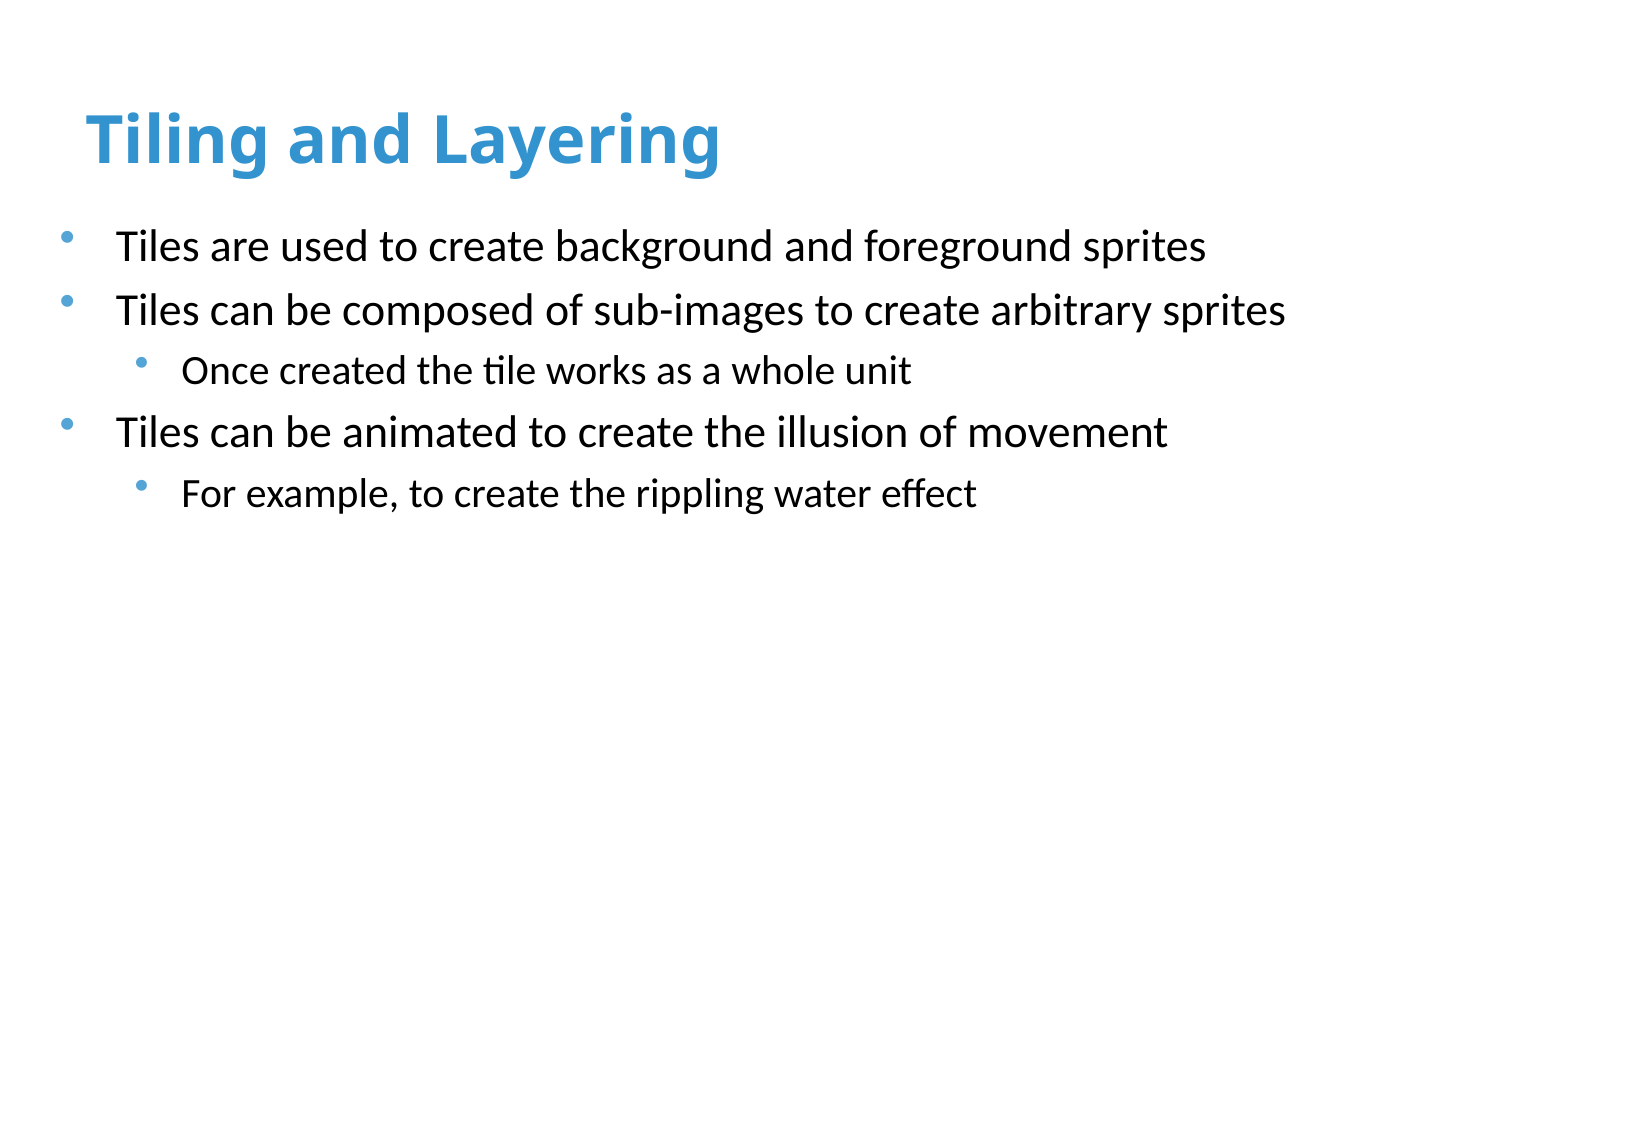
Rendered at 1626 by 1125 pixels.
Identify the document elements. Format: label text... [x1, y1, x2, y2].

list Tiles are used to create background and foreground sprites Tiles can be composed of sub-images to create arbitrary sprites Once created the tile works as a whole unit Tiles can be animated to create the illusion of movement For example, to create the rippling water effect [44, 207, 1581, 941]
title Tiling and Layering [70, 44, 1556, 185]
